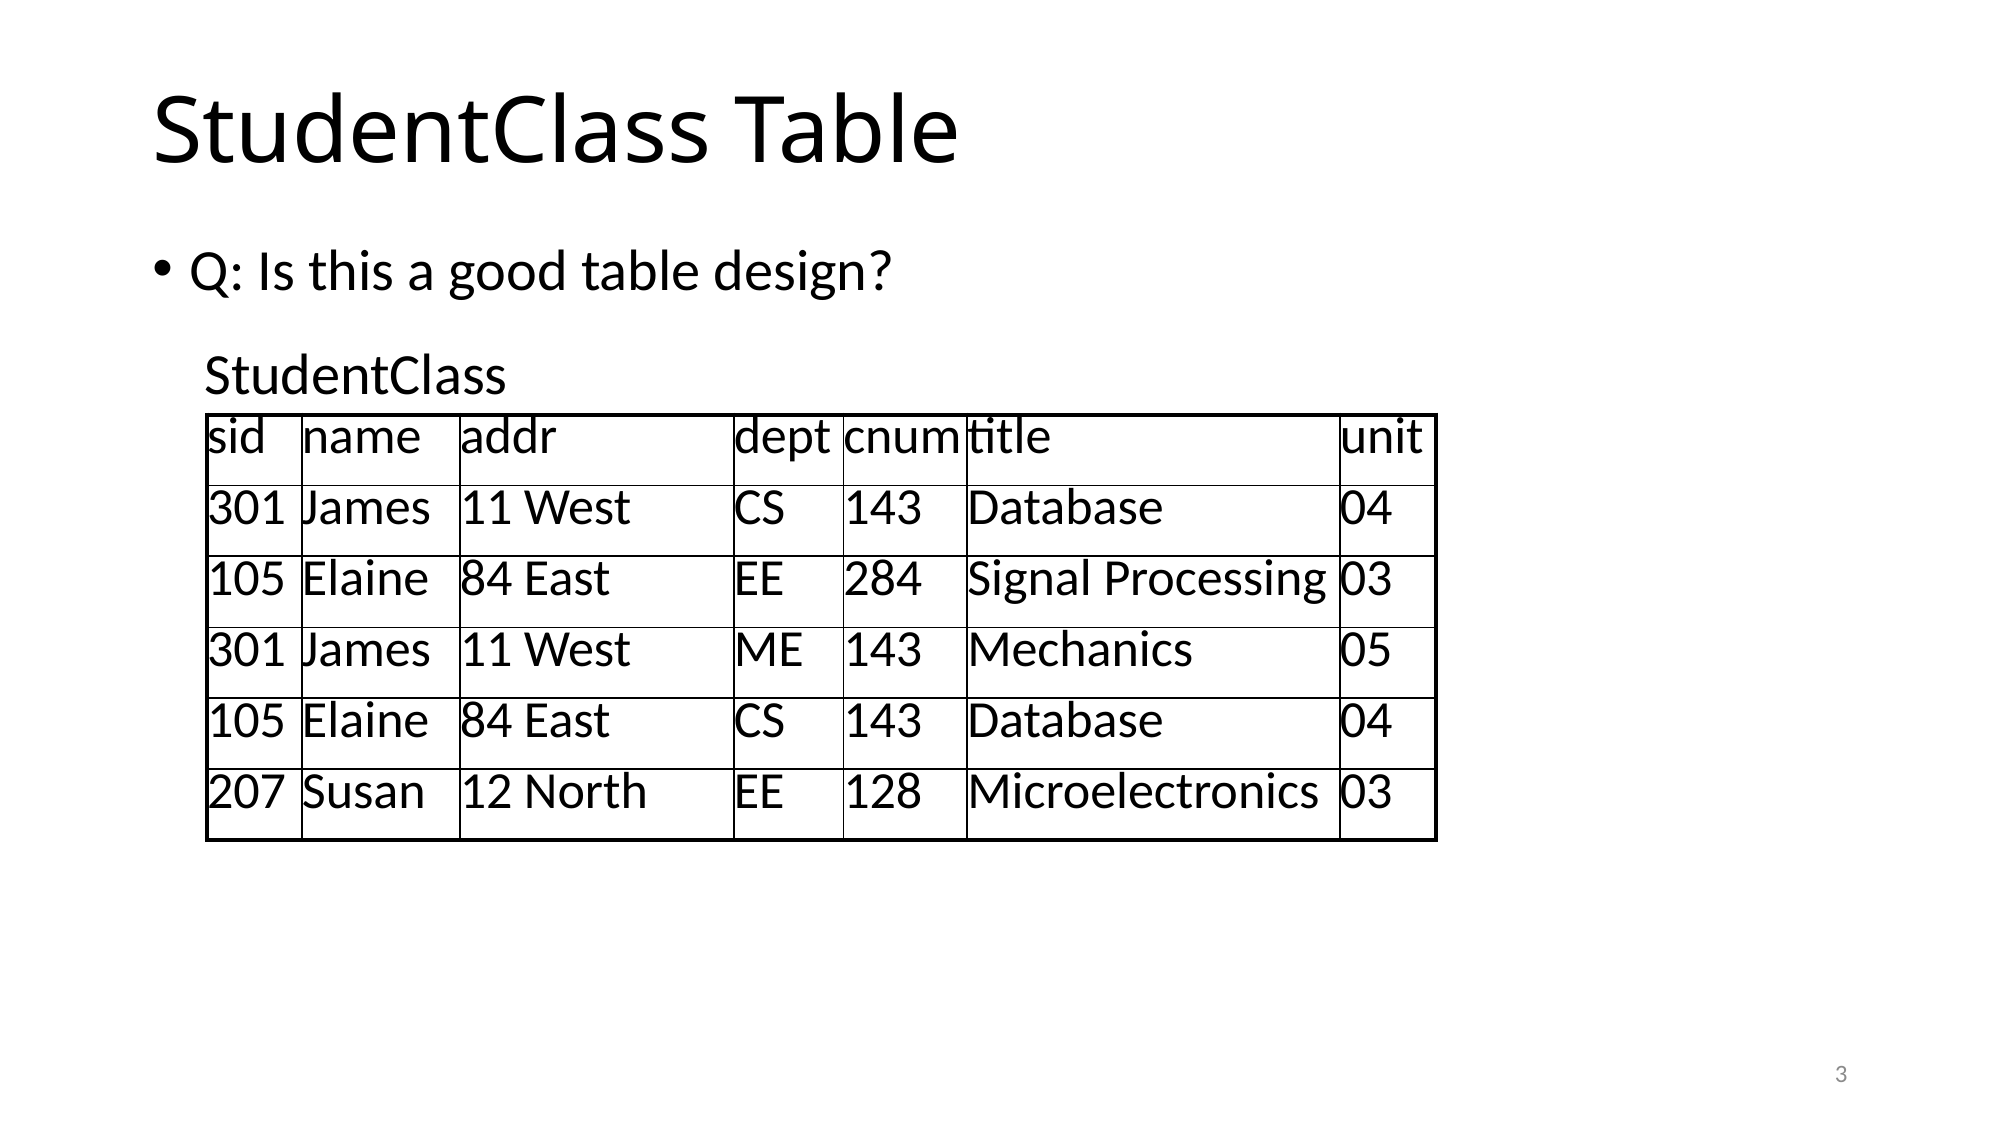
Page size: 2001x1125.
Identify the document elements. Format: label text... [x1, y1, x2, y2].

table_header title [968, 417, 1339, 485]
table_cell 04 [1341, 486, 1434, 555]
table_cell Elaine [303, 557, 459, 627]
table_cell 04 [1341, 699, 1434, 768]
table_cell 11 West [461, 486, 733, 555]
table_cell 05 [1341, 628, 1434, 697]
table_cell Database [968, 699, 1339, 768]
table_cell 143 [844, 699, 966, 768]
table_cell 84 East [461, 557, 733, 627]
title StudentClass Table [137, 59, 1863, 206]
table_cell 11 West [461, 628, 733, 697]
table_cell 143 [844, 628, 966, 697]
table_cell CS [735, 486, 843, 555]
table_cell 03 [1341, 770, 1434, 838]
table_cell CS [735, 699, 843, 768]
table_header addr [461, 417, 733, 485]
table_cell Elaine [303, 699, 459, 768]
table_cell 03 [1341, 557, 1434, 627]
table_cell 128 [844, 770, 966, 838]
table_cell Mechanics [968, 628, 1339, 697]
table_cell 301 [209, 486, 301, 555]
table_header unit [1341, 417, 1434, 485]
table_cell EE [735, 770, 843, 838]
table_cell 301 [209, 628, 301, 697]
table_header cnum [844, 417, 966, 485]
table_cell 143 [844, 486, 966, 555]
table_cell Database [968, 486, 1339, 555]
table_cell 207 [209, 770, 301, 838]
table_cell James [303, 486, 459, 555]
table_cell ME [735, 628, 843, 697]
table_cell James [303, 628, 459, 697]
list Q: Is this a good table design? [137, 232, 1863, 1014]
text_box StudentClass [189, 328, 523, 414]
table_cell Susan [303, 770, 459, 838]
table_cell Microelectronics [968, 770, 1339, 838]
table_header name [303, 417, 459, 485]
table_cell 105 [209, 699, 301, 768]
table_cell 105 [209, 557, 301, 627]
table_cell 84 East [461, 699, 733, 768]
table_cell Signal Processing [968, 557, 1339, 627]
slide_number 3 [1412, 1042, 1863, 1103]
table_header sid [209, 417, 301, 485]
table_header dept [735, 417, 843, 485]
table_cell EE [735, 557, 843, 627]
table_cell 284 [844, 557, 966, 627]
table_cell 12 North [461, 770, 733, 838]
